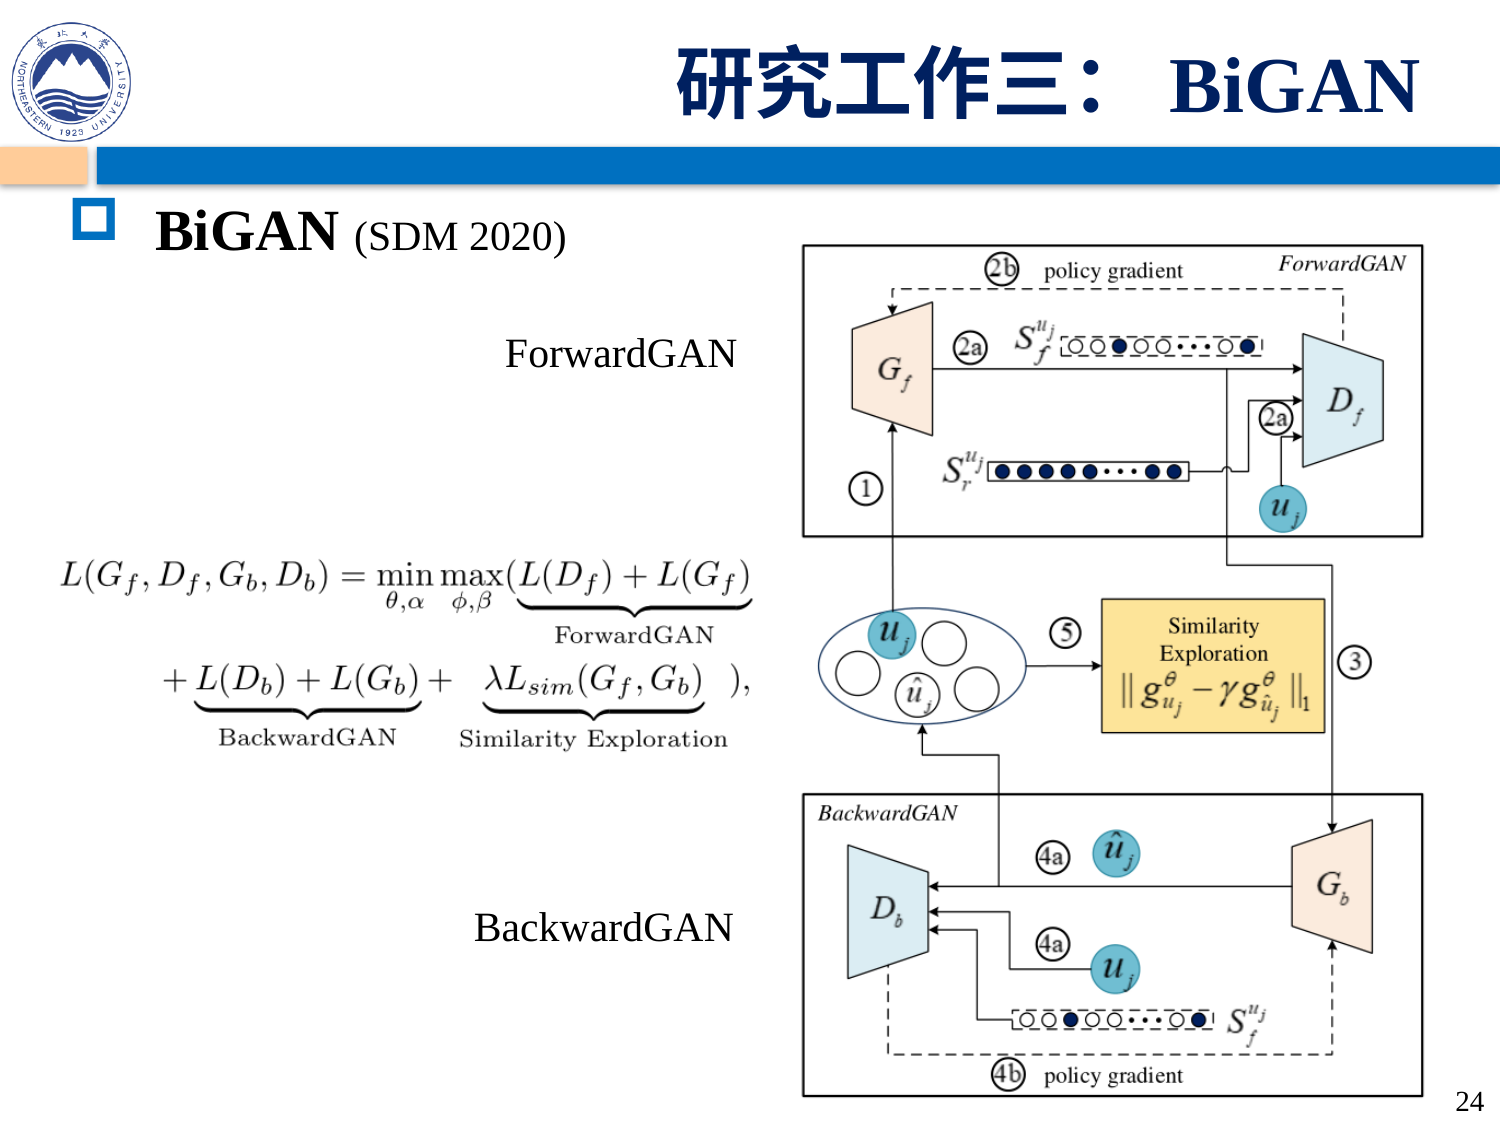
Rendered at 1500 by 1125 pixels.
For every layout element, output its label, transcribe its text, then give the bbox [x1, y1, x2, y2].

picture [795, 239, 1432, 1108]
text_box BiGAN (SDM 2020) [53, 184, 1481, 270]
text_box BackwardGAN [459, 892, 755, 958]
slide_number 24 [1187, 1049, 1500, 1125]
picture [0, 14, 143, 147]
text_box 研究工作三：BiGAN [561, 48, 1436, 137]
picture [52, 550, 767, 760]
text_box ForwardGAN [490, 318, 755, 384]
